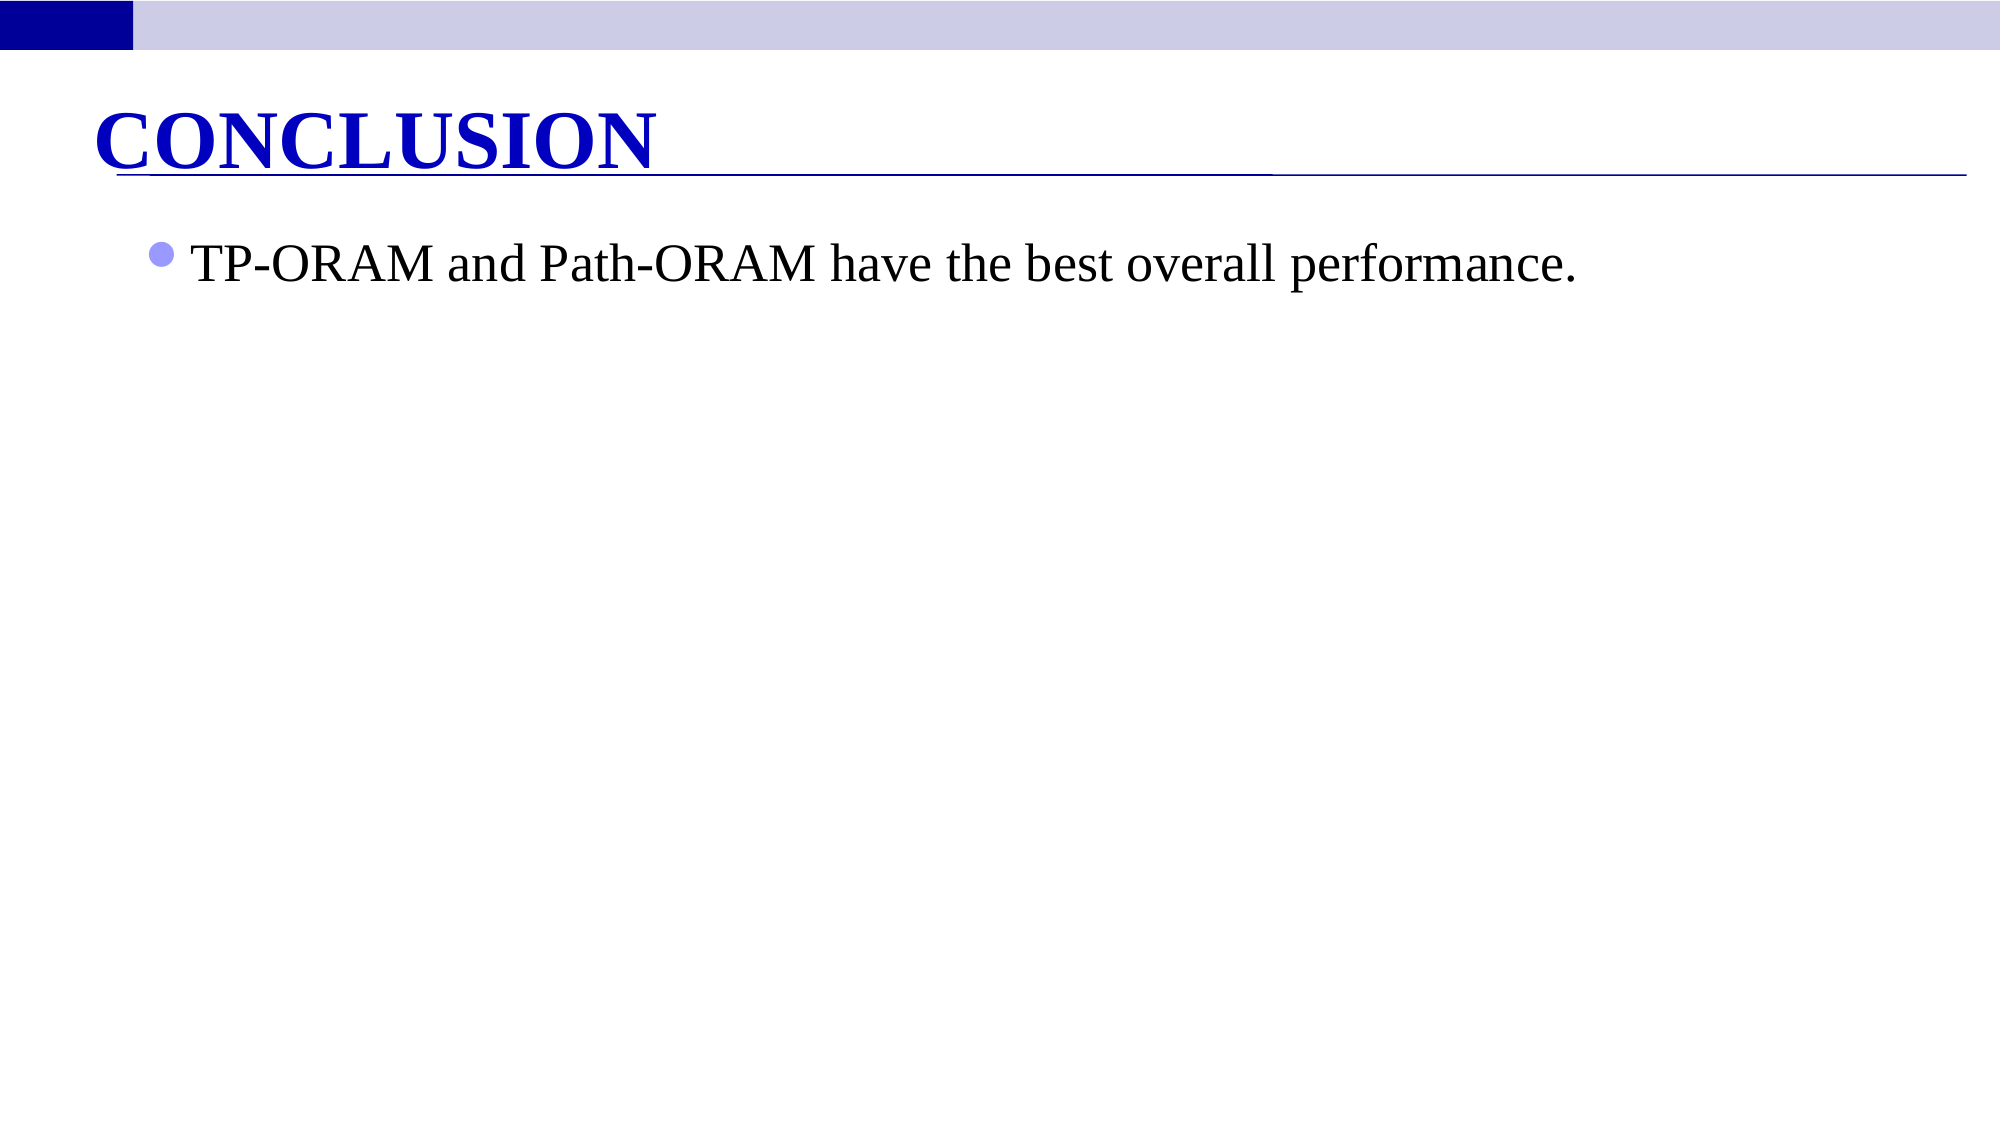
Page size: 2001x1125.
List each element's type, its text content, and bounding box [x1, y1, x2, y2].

text_box Conclusion [79, 78, 1917, 189]
text_box TP-ORAM and Path-ORAM have the best overall performance. [70, 219, 1867, 1043]
